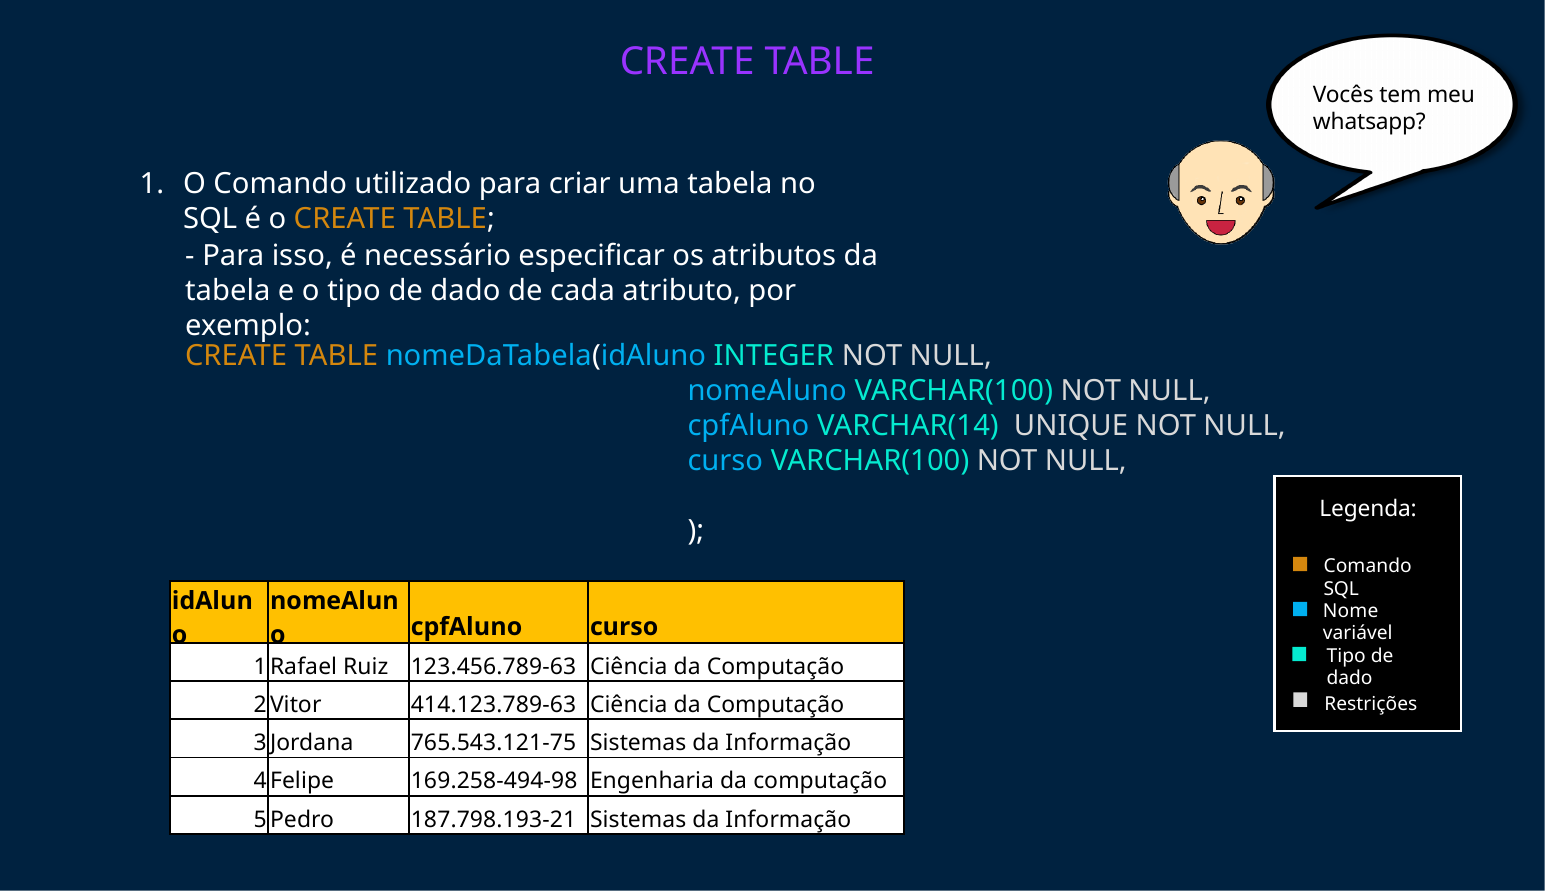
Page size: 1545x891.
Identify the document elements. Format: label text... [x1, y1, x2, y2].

table_header idAluno [171, 582, 267, 642]
table_cell Jordana [269, 720, 408, 757]
table_cell Vitor [269, 682, 408, 718]
text_box [0, 0, 1545, 891]
table_cell 187.798.193-21 [410, 797, 587, 833]
table_cell 5 [171, 797, 267, 833]
table_cell 4 [171, 758, 267, 795]
table_cell 414.123.789-63 [410, 682, 587, 718]
text_box [1273, 475, 1462, 732]
text_box [1291, 646, 1307, 662]
picture [1150, 32, 1532, 257]
table_cell 1 [171, 644, 267, 680]
text_box [1292, 691, 1308, 708]
table_cell Ciência da Computação [589, 644, 903, 680]
text_box CREATE TABLE [604, 28, 1052, 90]
table_cell Felipe [269, 758, 408, 795]
text_box - Para isso, é necessário especificar os atributos da tabela e o tipo de dado de cada atributo, por exemplo: [170, 229, 900, 349]
table_cell Pedro [269, 797, 408, 833]
table_cell 169.258-494-98 [410, 758, 587, 795]
text_box Tipo de dado [1311, 635, 1447, 697]
table_header nomeAluno [269, 582, 408, 642]
text_box Legenda: [1304, 486, 1449, 583]
table_cell 2 [171, 682, 267, 718]
text_box [1292, 601, 1308, 617]
table_cell 3 [171, 720, 267, 757]
text_box Nome variável [1308, 590, 1453, 652]
table_header curso [589, 582, 903, 642]
table_cell Sistemas da Informação [589, 720, 903, 757]
text_box Restrições [1309, 683, 1444, 722]
table_cell Rafael Ruiz [269, 644, 408, 680]
table_header cpfAluno [410, 582, 587, 642]
text_box CREATE TABLE nomeDaTabela(idAluno INTEGER NOT NULL, nomeAluno VARCHAR(100) NOT NULL, cpfAluno VARCHAR(14) UNIQUE NOT NULL, curso VARCHAR(100) NOT NULL, ); [170, 329, 1532, 554]
text_box O Comando utilizado para criar uma tabela no SQL é o CREATE TABLE; [124, 156, 872, 242]
table_cell Engenharia da computação [589, 758, 903, 795]
text_box [1292, 556, 1308, 572]
text_box Comando SQL [1308, 545, 1445, 607]
table_cell Sistemas da Informação [589, 797, 903, 833]
table_cell Ciência da Computação [589, 682, 903, 718]
table_cell 765.543.121-75 [410, 720, 587, 757]
table_cell 123.456.789-63 [410, 644, 587, 680]
